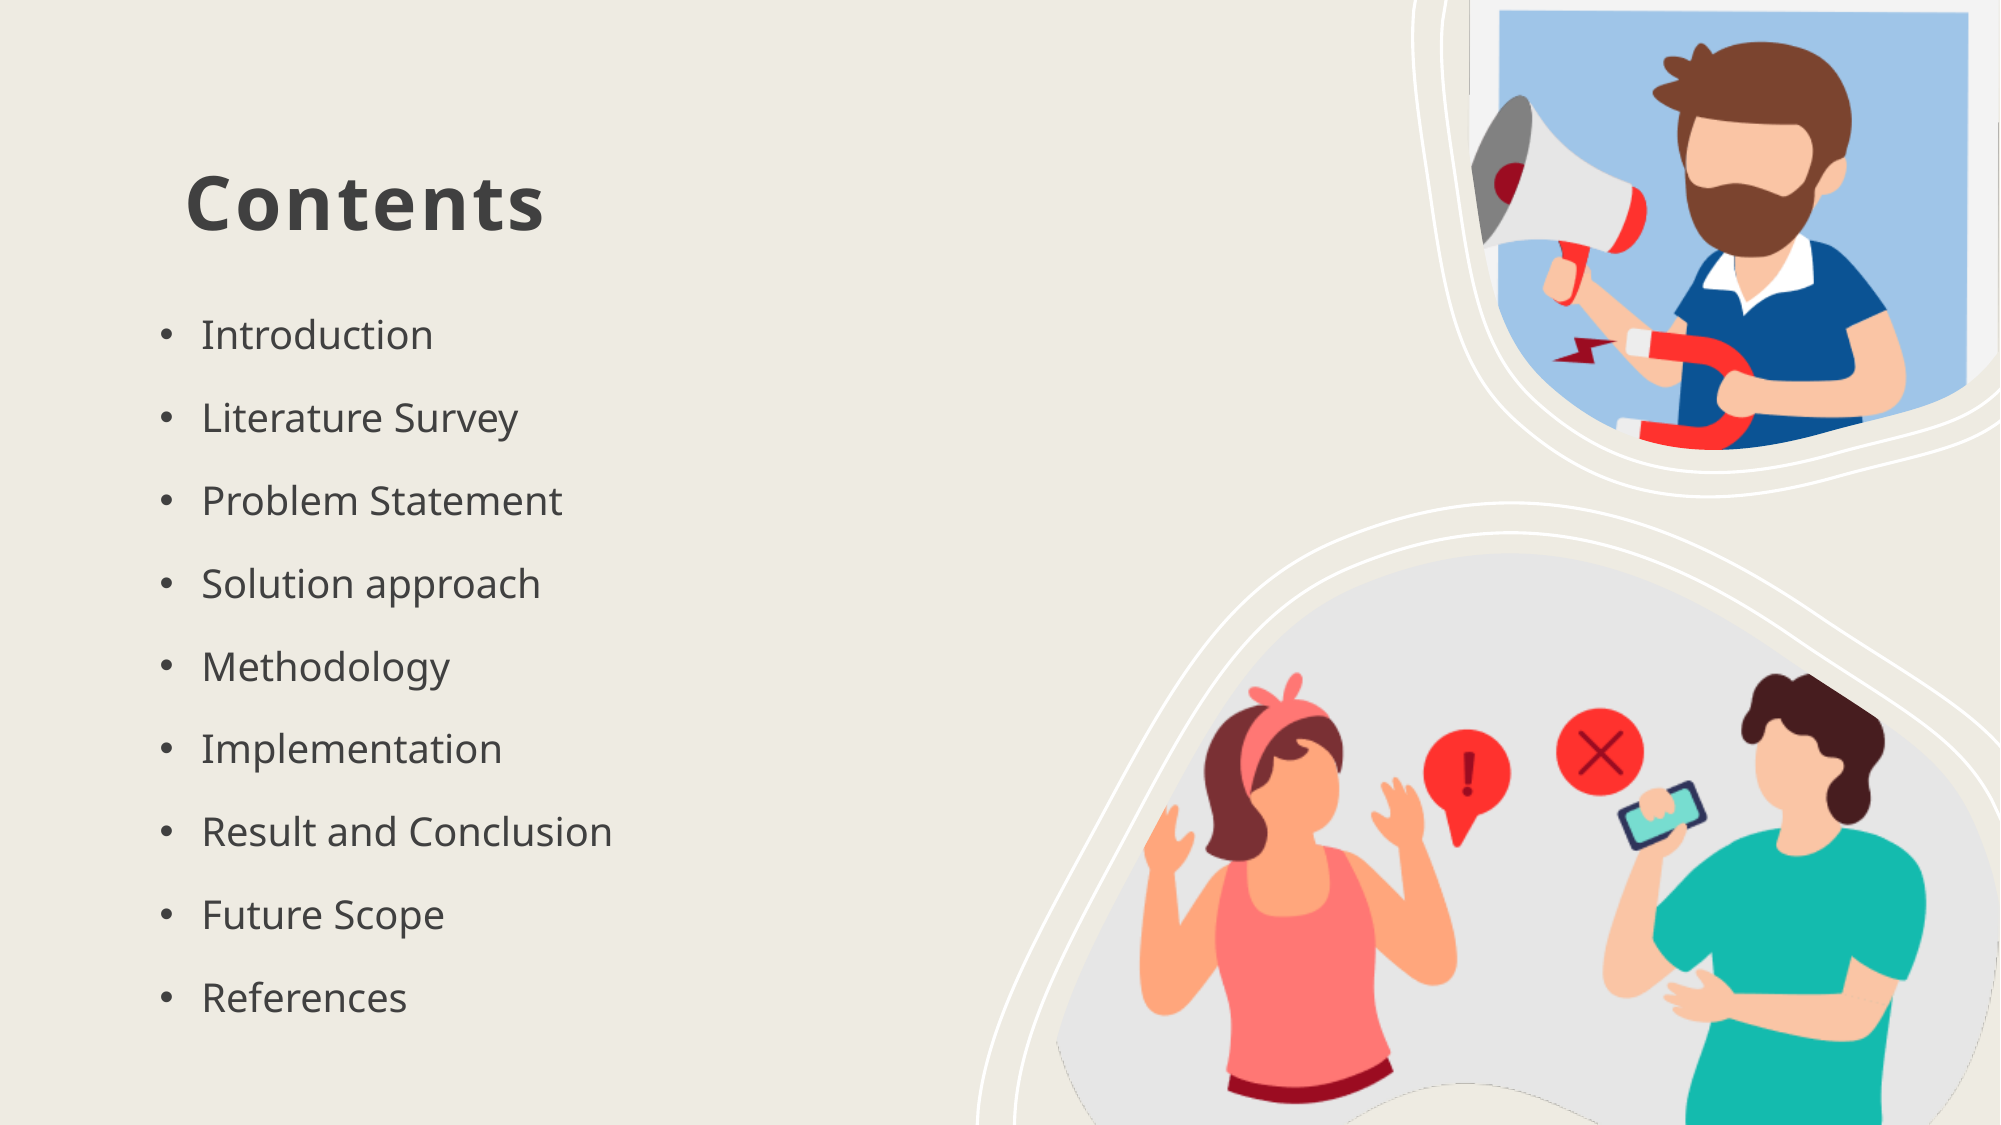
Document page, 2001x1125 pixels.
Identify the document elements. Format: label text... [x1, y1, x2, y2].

list Introduction Literature Survey Problem Statement Solution approach Methodology Implementation Result and Conclusion Future Scope References [141, 272, 1094, 1038]
picture [1459, 0, 2000, 451]
title Contents [166, 43, 1038, 261]
picture [1046, 553, 2000, 1125]
